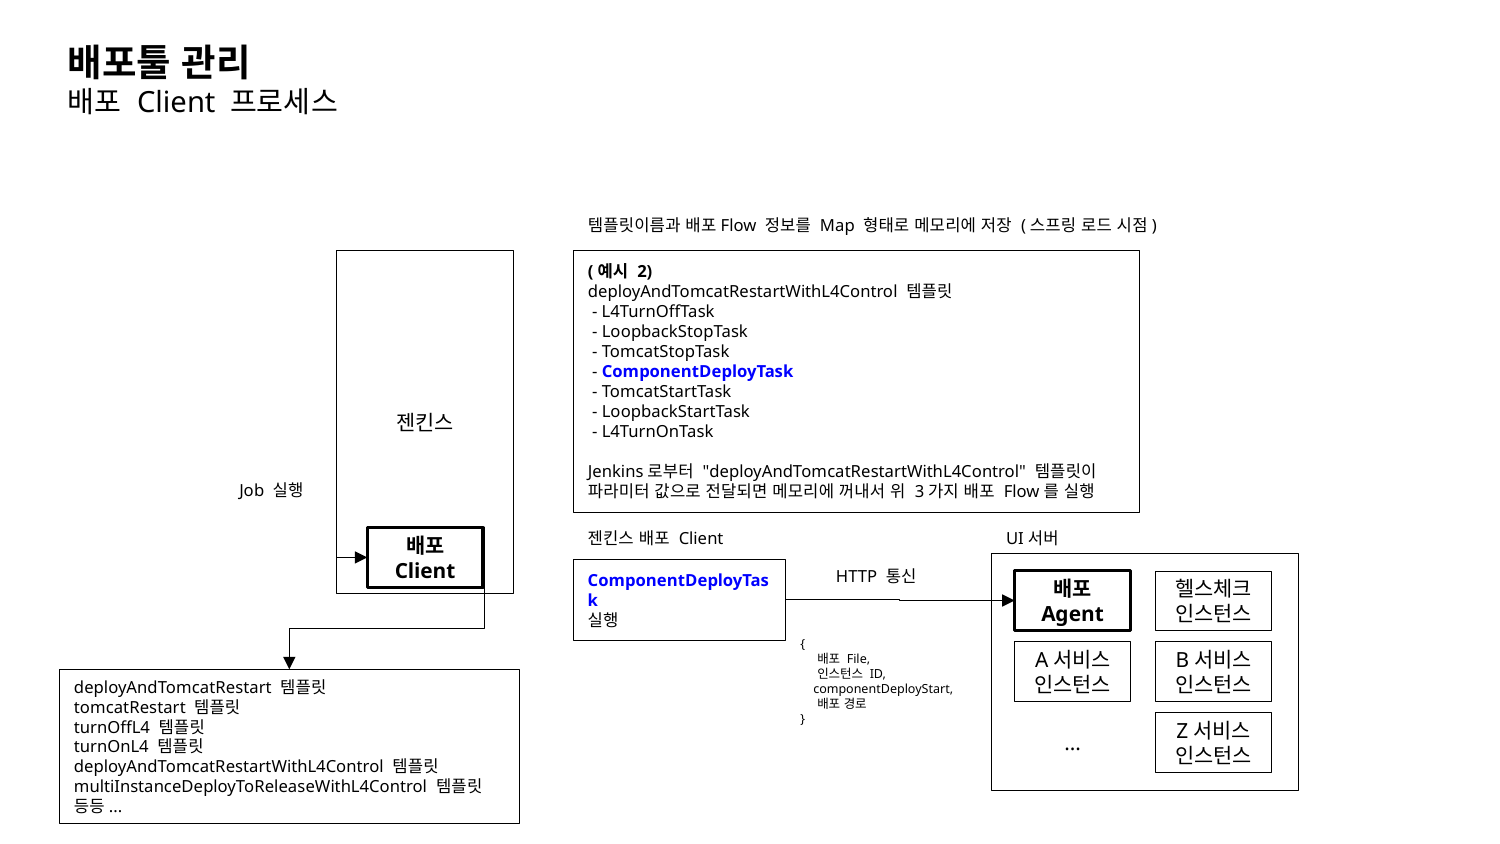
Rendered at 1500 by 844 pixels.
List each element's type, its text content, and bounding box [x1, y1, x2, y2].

text_box 젠킨스 [335, 249, 515, 595]
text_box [990, 552, 1299, 791]
text_box HTTP 통신 [819, 549, 940, 597]
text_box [288, 556, 484, 670]
text_box deployAndTomcatRestart 템플릿 tomcatRestart 템플릿 turnOffL4 템플릿 turnOnL4 템플릿 deployAndTomcatRestartWithL4Control 템플릿 multiInstanceDeployToReleaseWithL4Control 템플릿 등등... [57, 668, 521, 825]
text_box 배포 Client [373, 526, 485, 557]
text_box UI서버 [989, 511, 1170, 552]
text_box Job 실행 [205, 466, 330, 513]
text_box 배포툴 관리 배포 Client 프로세스 [53, 31, 455, 126]
text_box 젠킨스 배포 Client [571, 511, 751, 564]
text_box ComponentDeployTask 실행 [571, 558, 787, 642]
text_box { 배포 File, 인스턴스 ID, componentDeployStart, 배포 경로 } [784, 609, 984, 753]
text_box 템플릿이름과 배포Flow 정보를 Map 형태로 메모리에 저장 (스프링 로드 시점) [571, 199, 1224, 252]
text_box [336, 421, 368, 555]
text_box (예시 2) deployAndTomcatRestartWithL4Control 템플릿 - L4TurnOffTask - LoopbackStopTask - TomcatStopTask - ComponentDeployTask - TomcatStartTask - LoopbackStartTask - L4TurnOnTask Jenkins로부터 "deployAndTomcatRestartWithL4Control" 템플릿이 파라미터 값으로 전달되면 메모리에 꺼내서 위 3가지 배포 Flow를 실행 [571, 252, 1141, 513]
